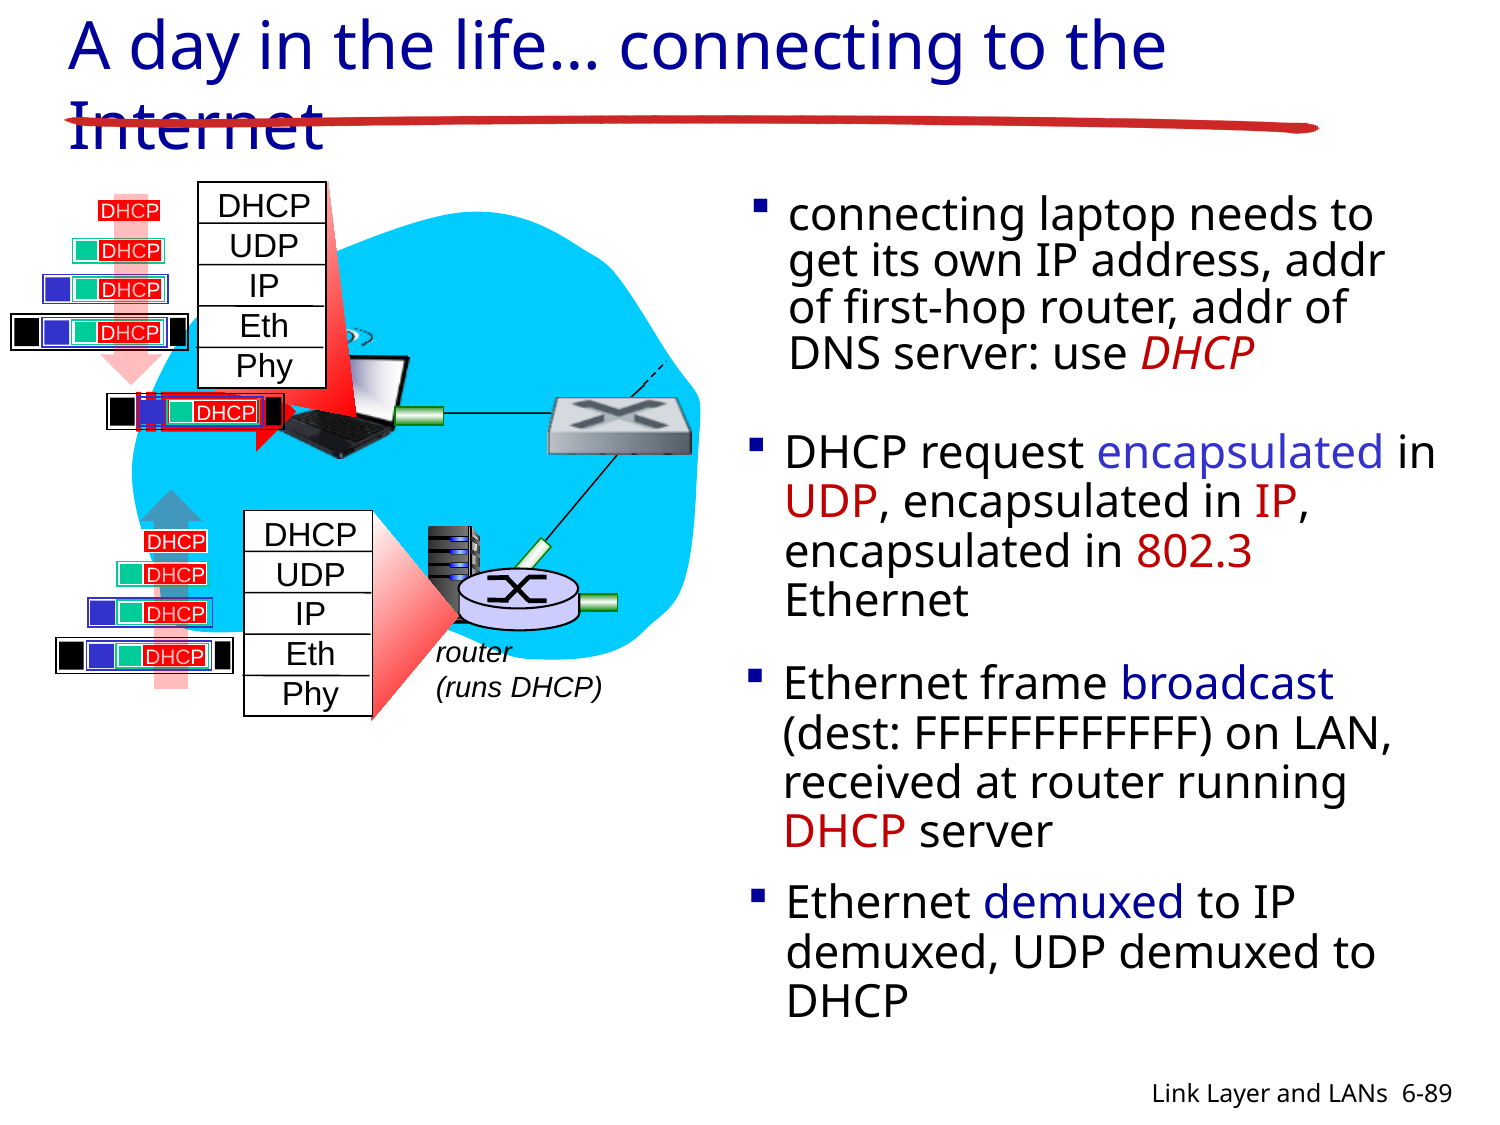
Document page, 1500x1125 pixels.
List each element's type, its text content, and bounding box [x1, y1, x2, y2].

title A day in the life… connecting to the Internet [53, 1, 1372, 165]
slide_number 6-89 [1387, 1069, 1478, 1115]
text_box Ethernet demuxed to IP demuxed, UDP demuxed to DHCP [732, 872, 1450, 1085]
picture [59, 109, 1335, 139]
footer Link Layer and LANs [1045, 1069, 1404, 1110]
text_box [55, 488, 234, 689]
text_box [10, 193, 189, 386]
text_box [131, 521, 222, 562]
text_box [242, 505, 459, 722]
list connecting laptop needs to get its own IP address, addr of first-hop router, addr of DNS server: use DHCP [734, 185, 1439, 393]
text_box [126, 208, 711, 713]
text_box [106, 391, 285, 433]
text_box DHCP request encapsulated in UDP, encapsulated in IP, encapsulated in 802.3 Ethernet [730, 421, 1465, 636]
text_box Ethernet frame broadcast (dest: FFFFFFFFFFFF) on LAN, received at router running DHCP server [729, 652, 1470, 910]
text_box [195, 177, 357, 418]
